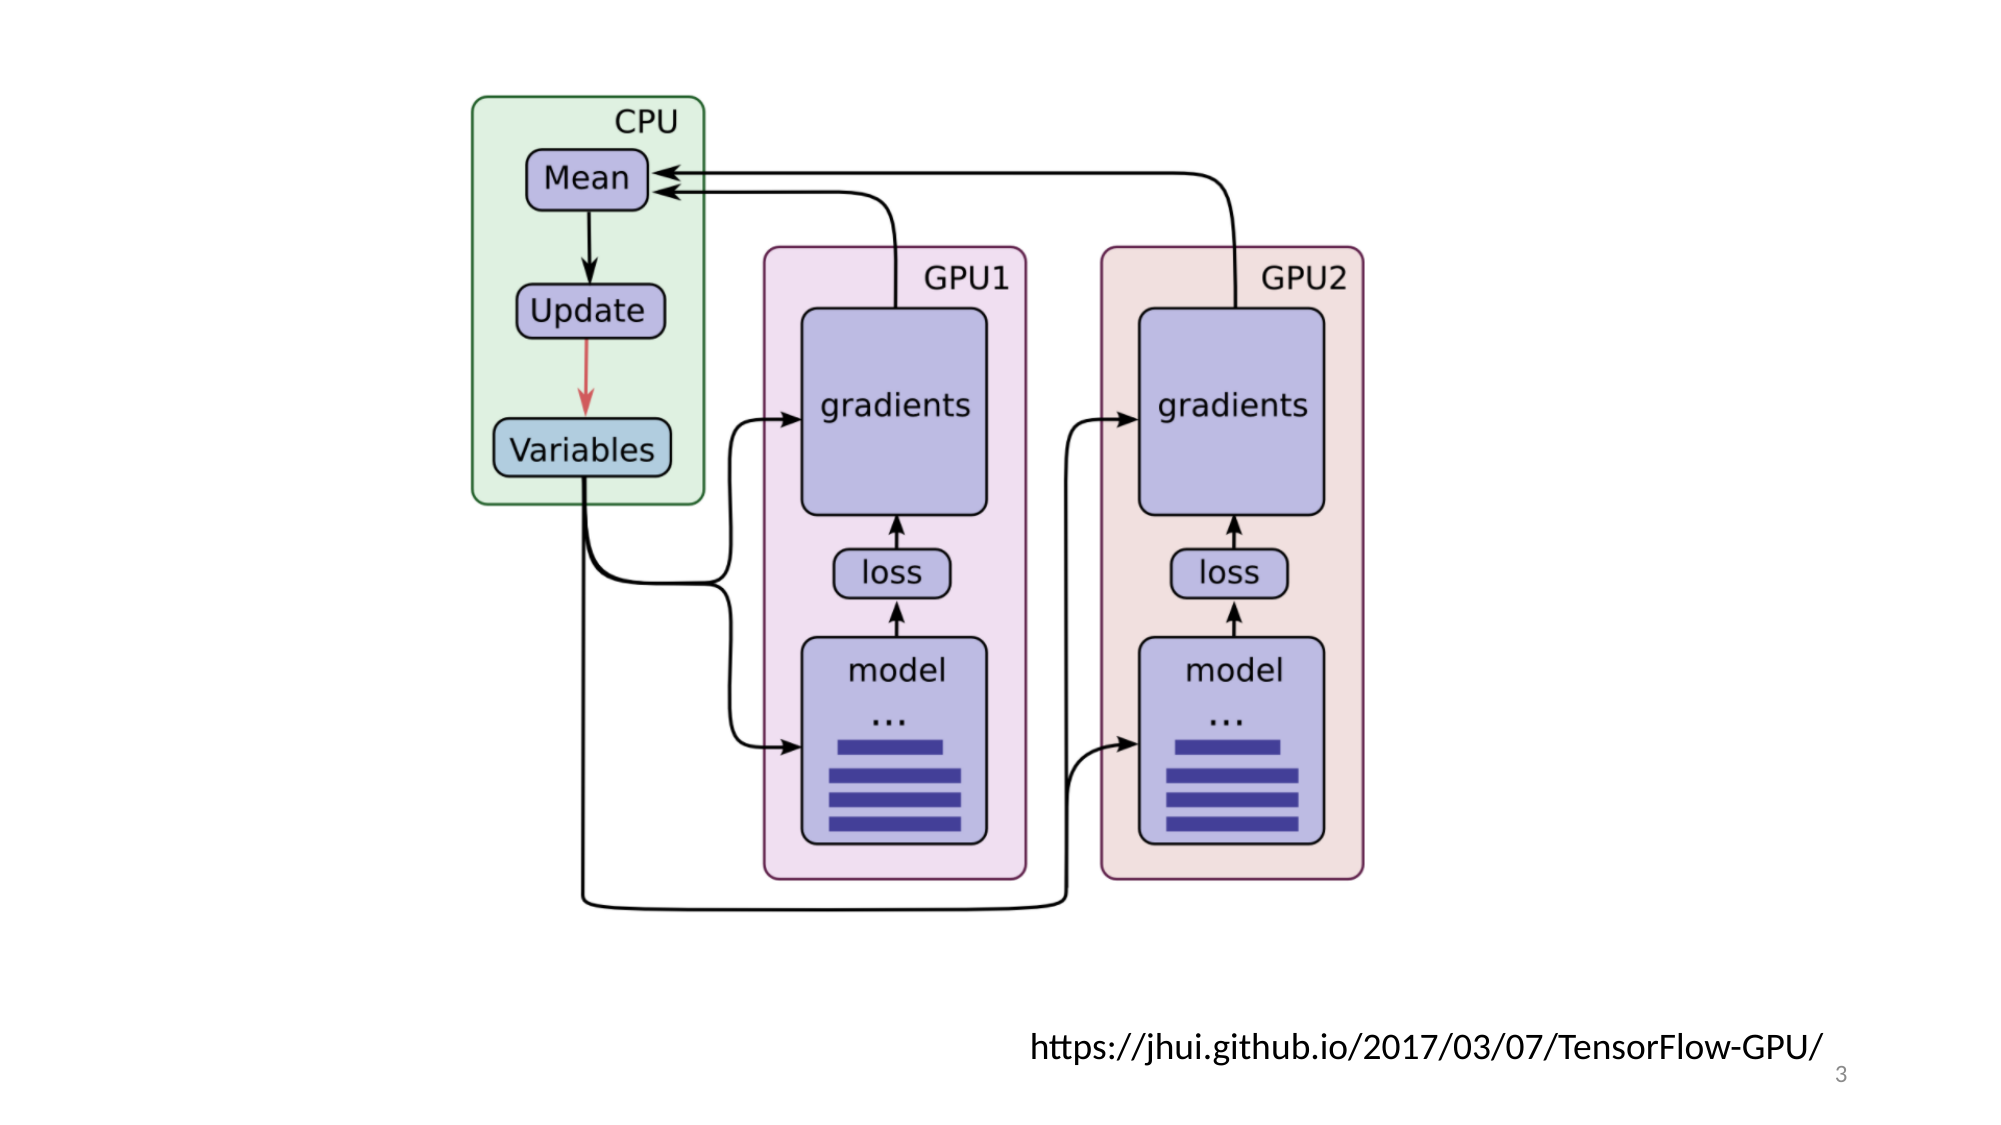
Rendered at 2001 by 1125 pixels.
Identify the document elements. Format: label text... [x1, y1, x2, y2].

text_box https://jhui.github.io/2017/03/07/TensorFlow-GPU/ [1014, 1014, 1910, 1075]
slide_number 3 [1412, 1042, 1863, 1103]
picture [404, 50, 1424, 955]
